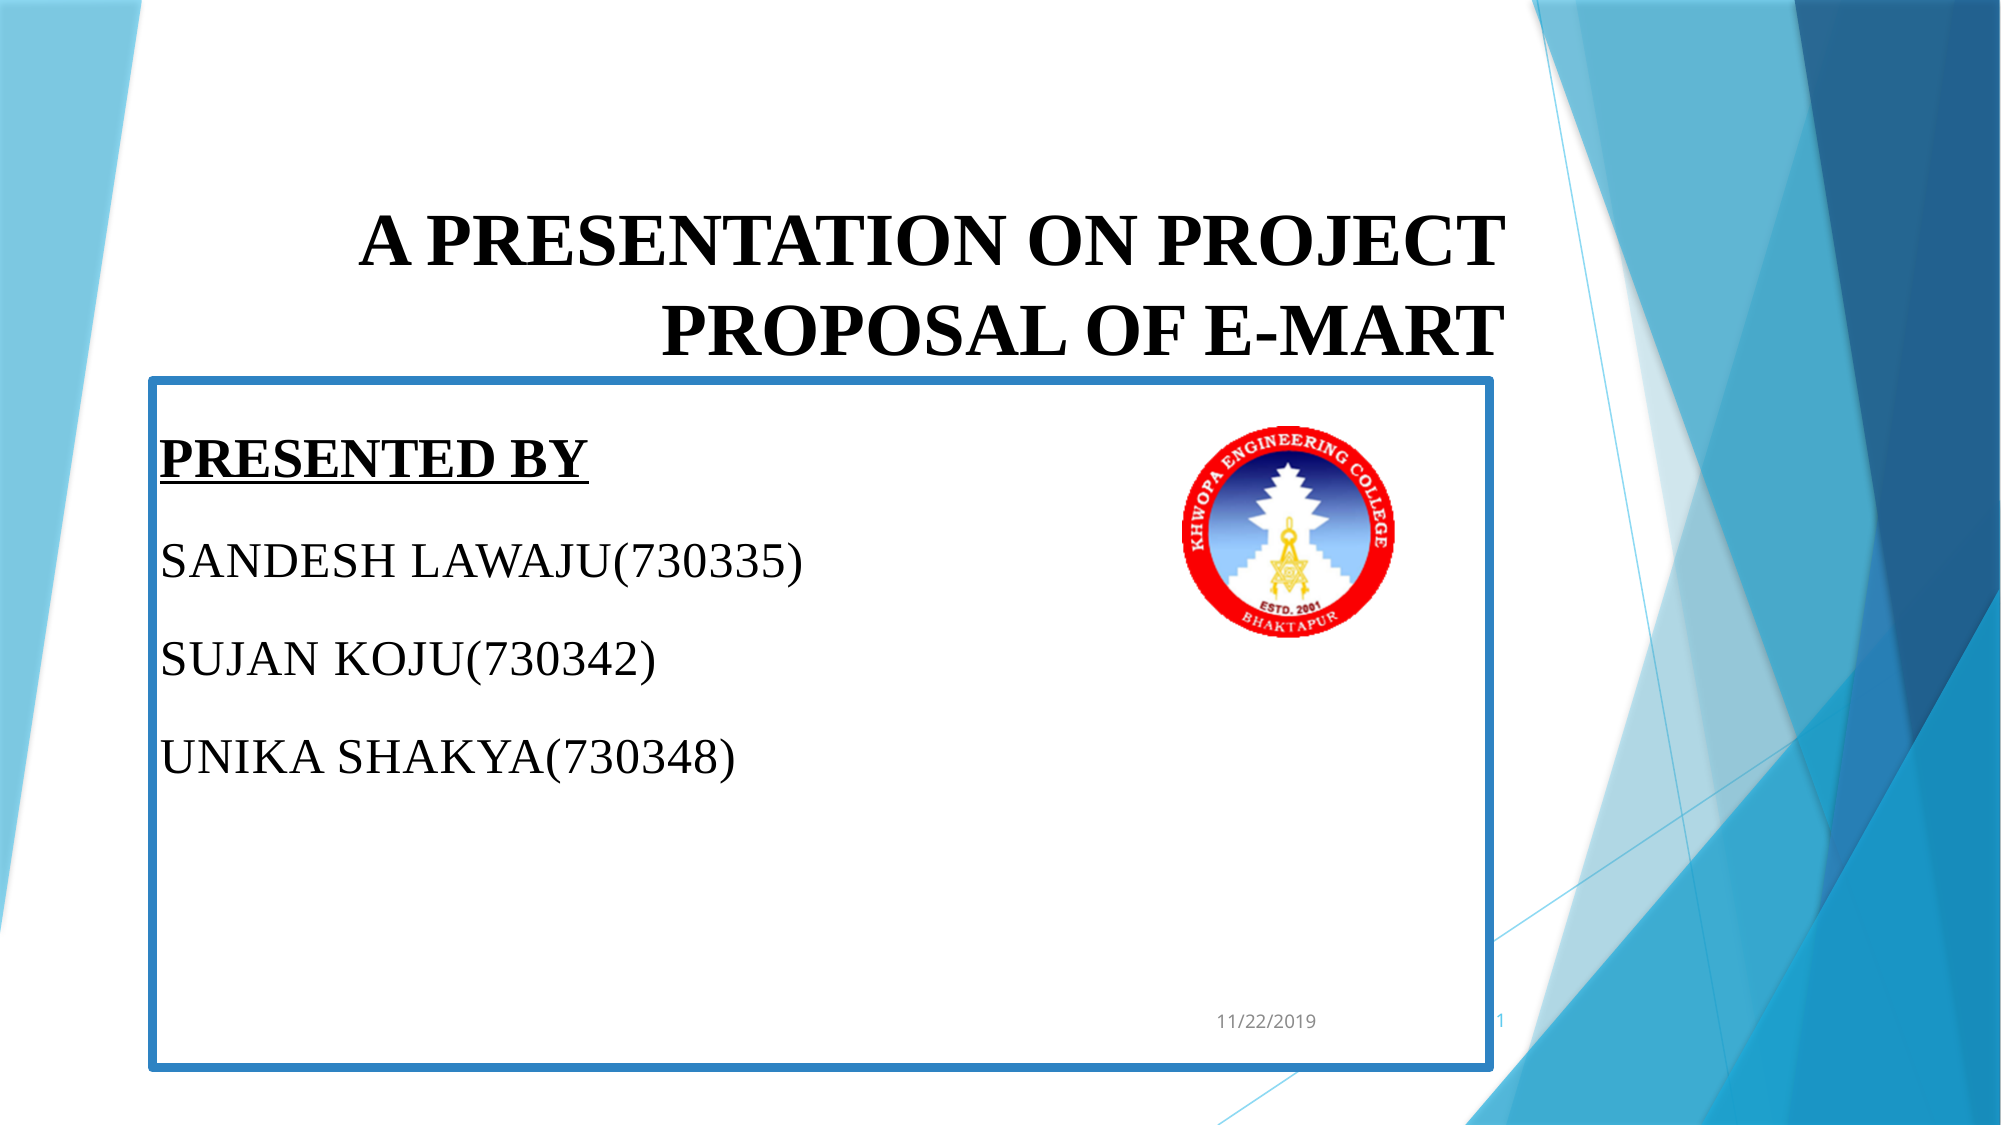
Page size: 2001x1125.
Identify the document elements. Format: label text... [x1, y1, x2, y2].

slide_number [1181, 991, 1332, 1051]
picture [1181, 425, 1396, 639]
slide_number 1 [1409, 991, 1522, 1051]
title A PRESENTATION ON PROJECT PROPOSAL OF E-MART [247, 107, 1522, 378]
text_box PRESENTED BY SANDESH LAWAJU(730335) SUJAN KOJU(730342) UNIKA SHAKYA(730348) [152, 380, 1490, 1068]
